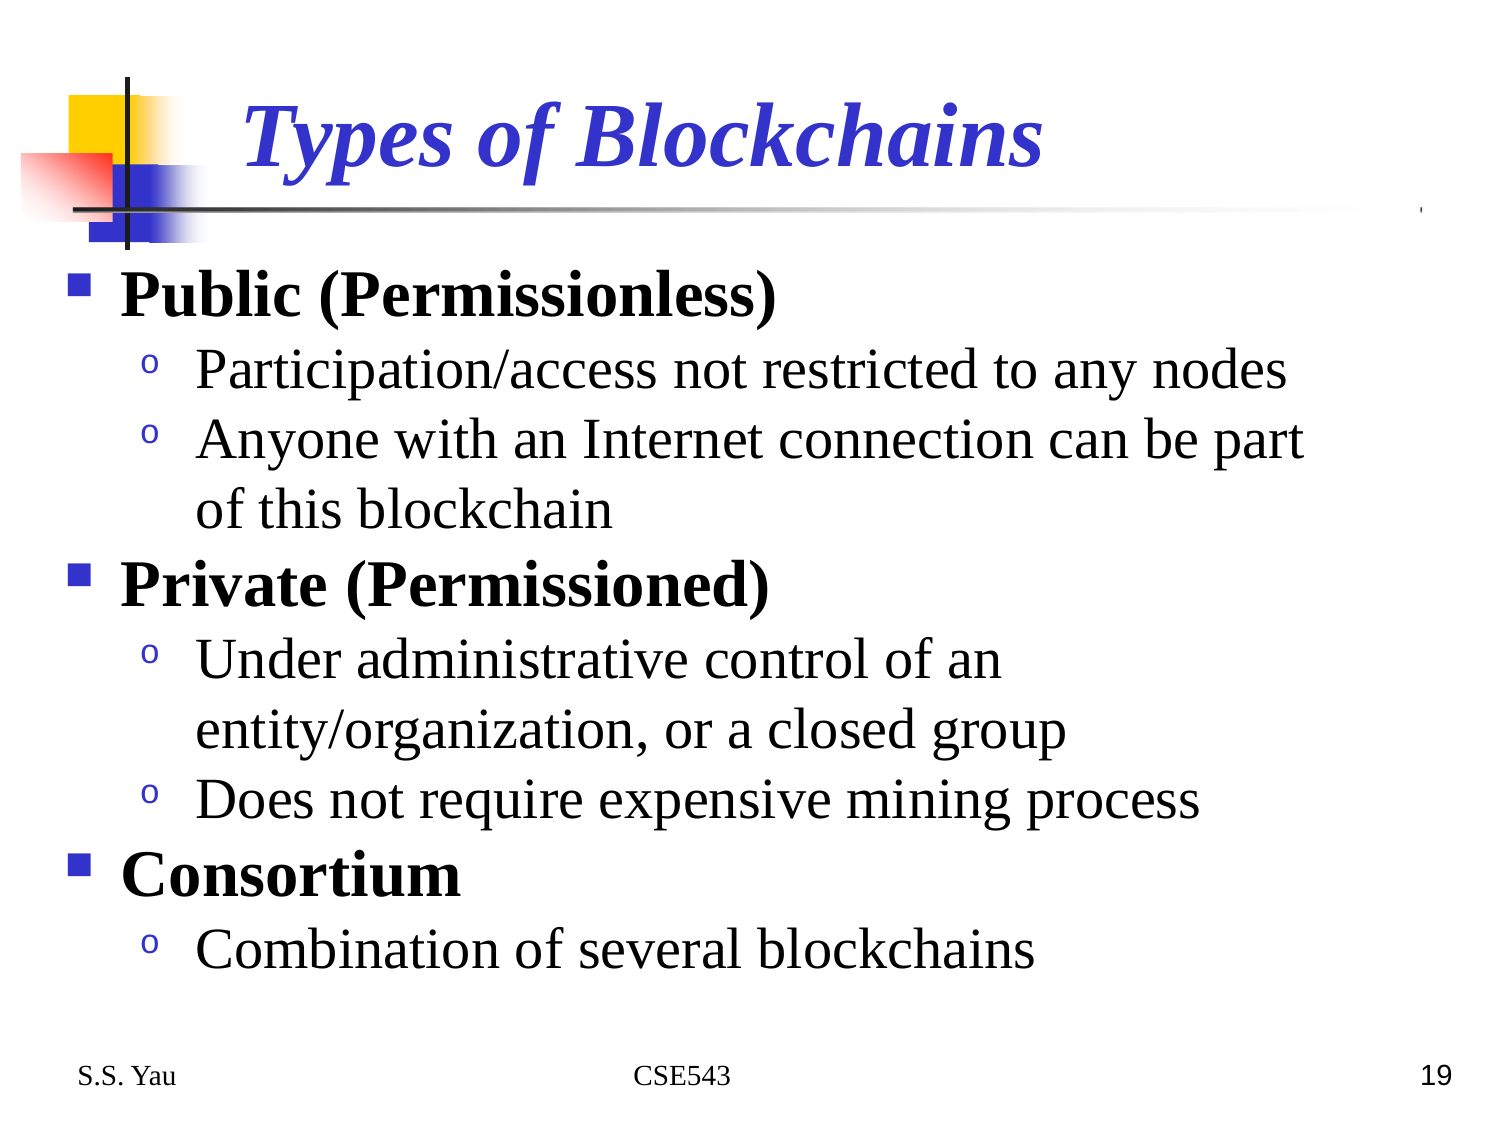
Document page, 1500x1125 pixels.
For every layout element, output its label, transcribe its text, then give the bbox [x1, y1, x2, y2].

list Public (Permissionless) Participation/access not restricted to any nodes Anyone with an Internet connection can be part of this blockchain Private (Permissioned) Under administrative control of an entity/organization, or a closed group Does not require expensive mining process Consortium Combination of several blockchains [62, 249, 1363, 1033]
picture [20, 95, 237, 243]
slide_number 19 [1416, 1059, 1457, 1125]
footer S.S. Yau CSE543 [75, 1059, 1388, 1091]
title Types of Blockchains [237, 75, 1367, 263]
picture [1367, 206, 1423, 213]
